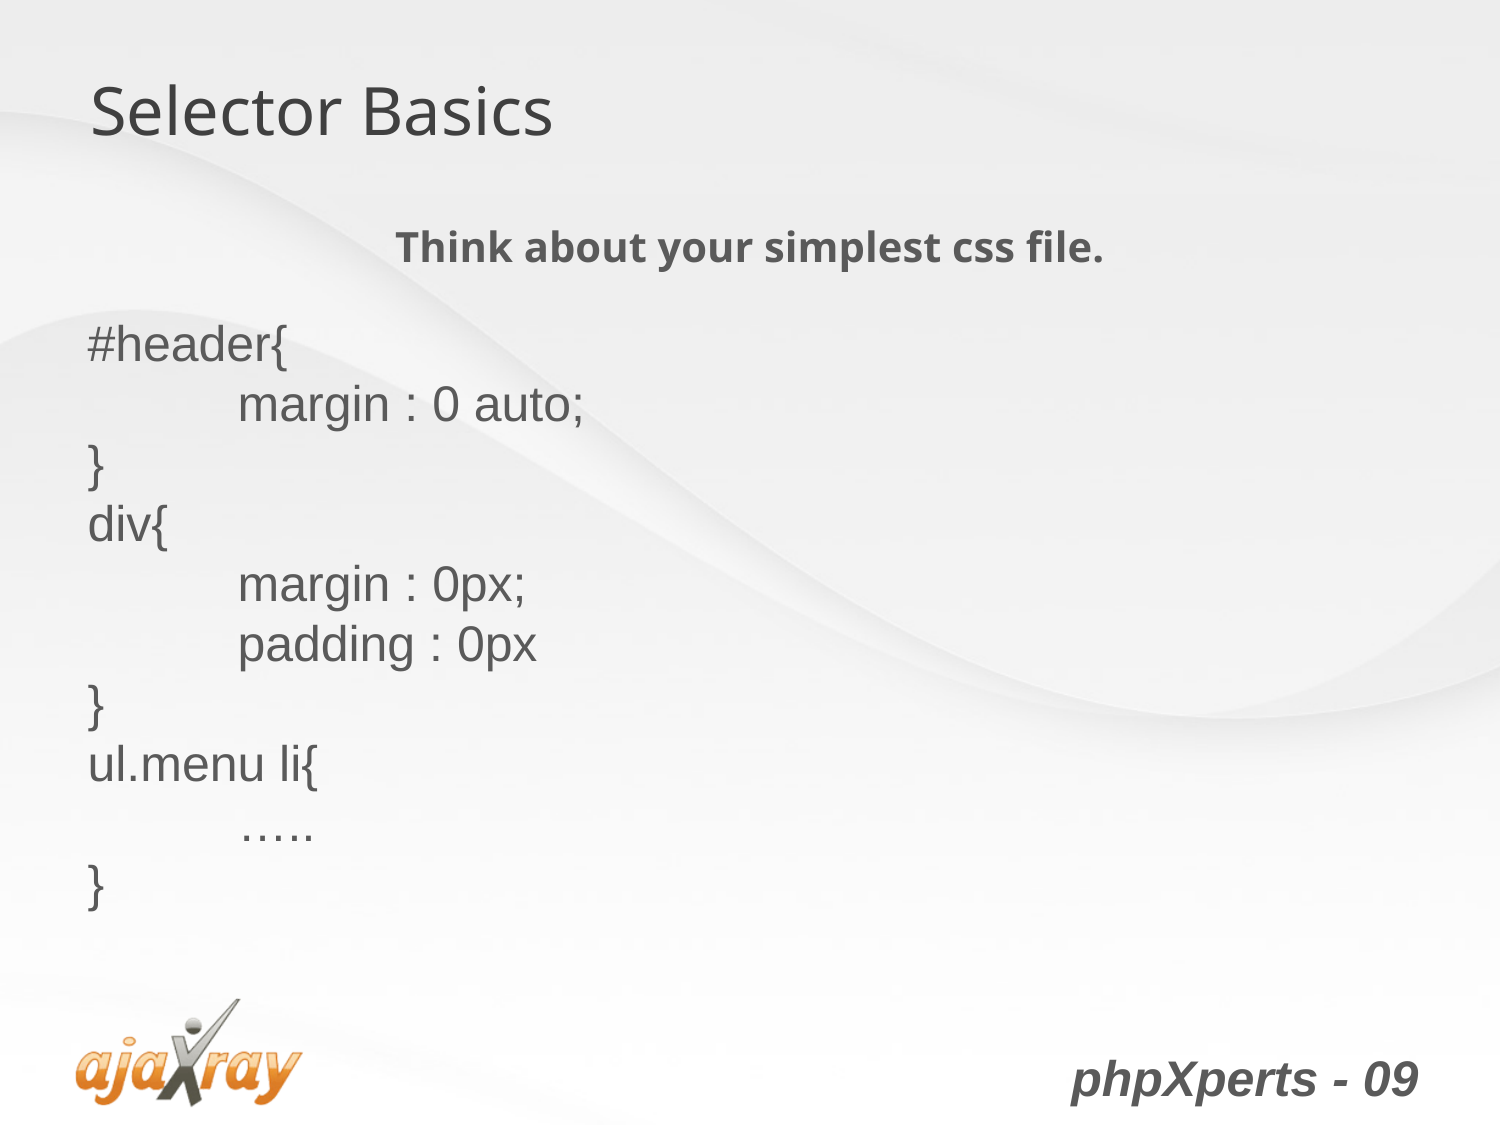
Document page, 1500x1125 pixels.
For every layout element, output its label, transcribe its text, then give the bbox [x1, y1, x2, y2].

title Selector Basics [74, 37, 1426, 181]
text_box #header{ margin : 0 auto; } div{ margin : 0px; padding : 0px } ul.menu li{ ….. } [72, 304, 1430, 919]
picture [0, 0, 1500, 1125]
list Think about your simplest css file. [74, 213, 1426, 294]
